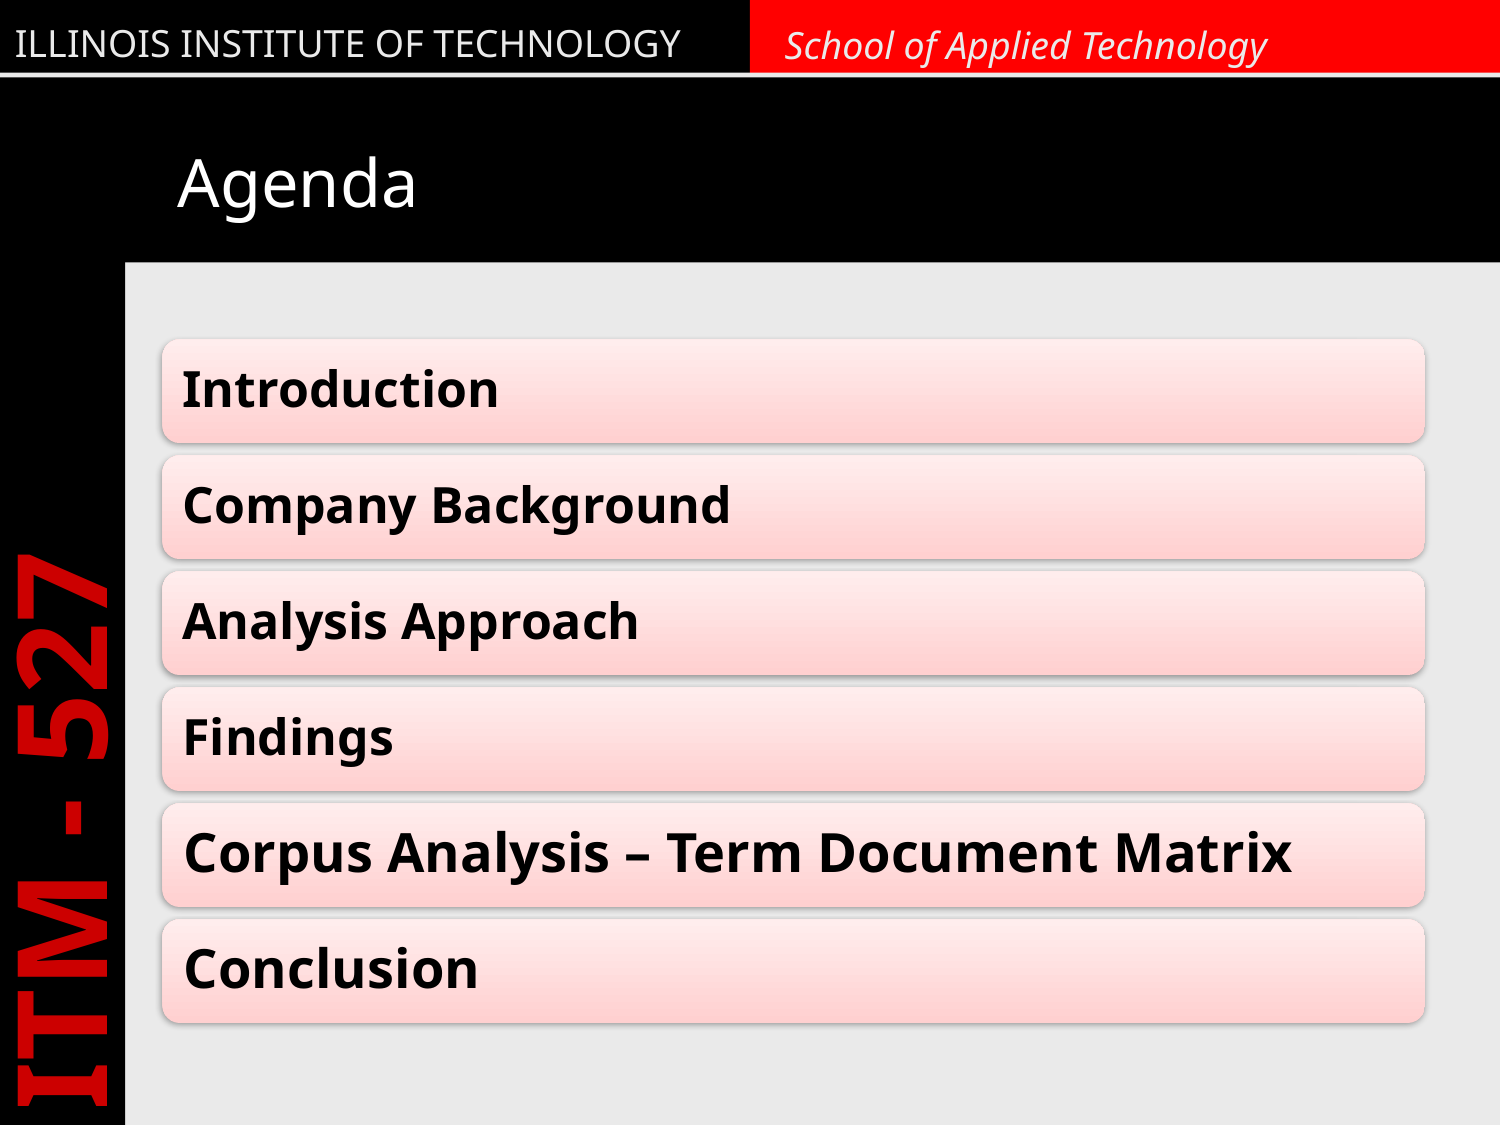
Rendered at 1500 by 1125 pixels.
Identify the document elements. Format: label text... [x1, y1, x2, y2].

title Agenda [162, 87, 1426, 276]
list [162, 299, 1426, 1063]
